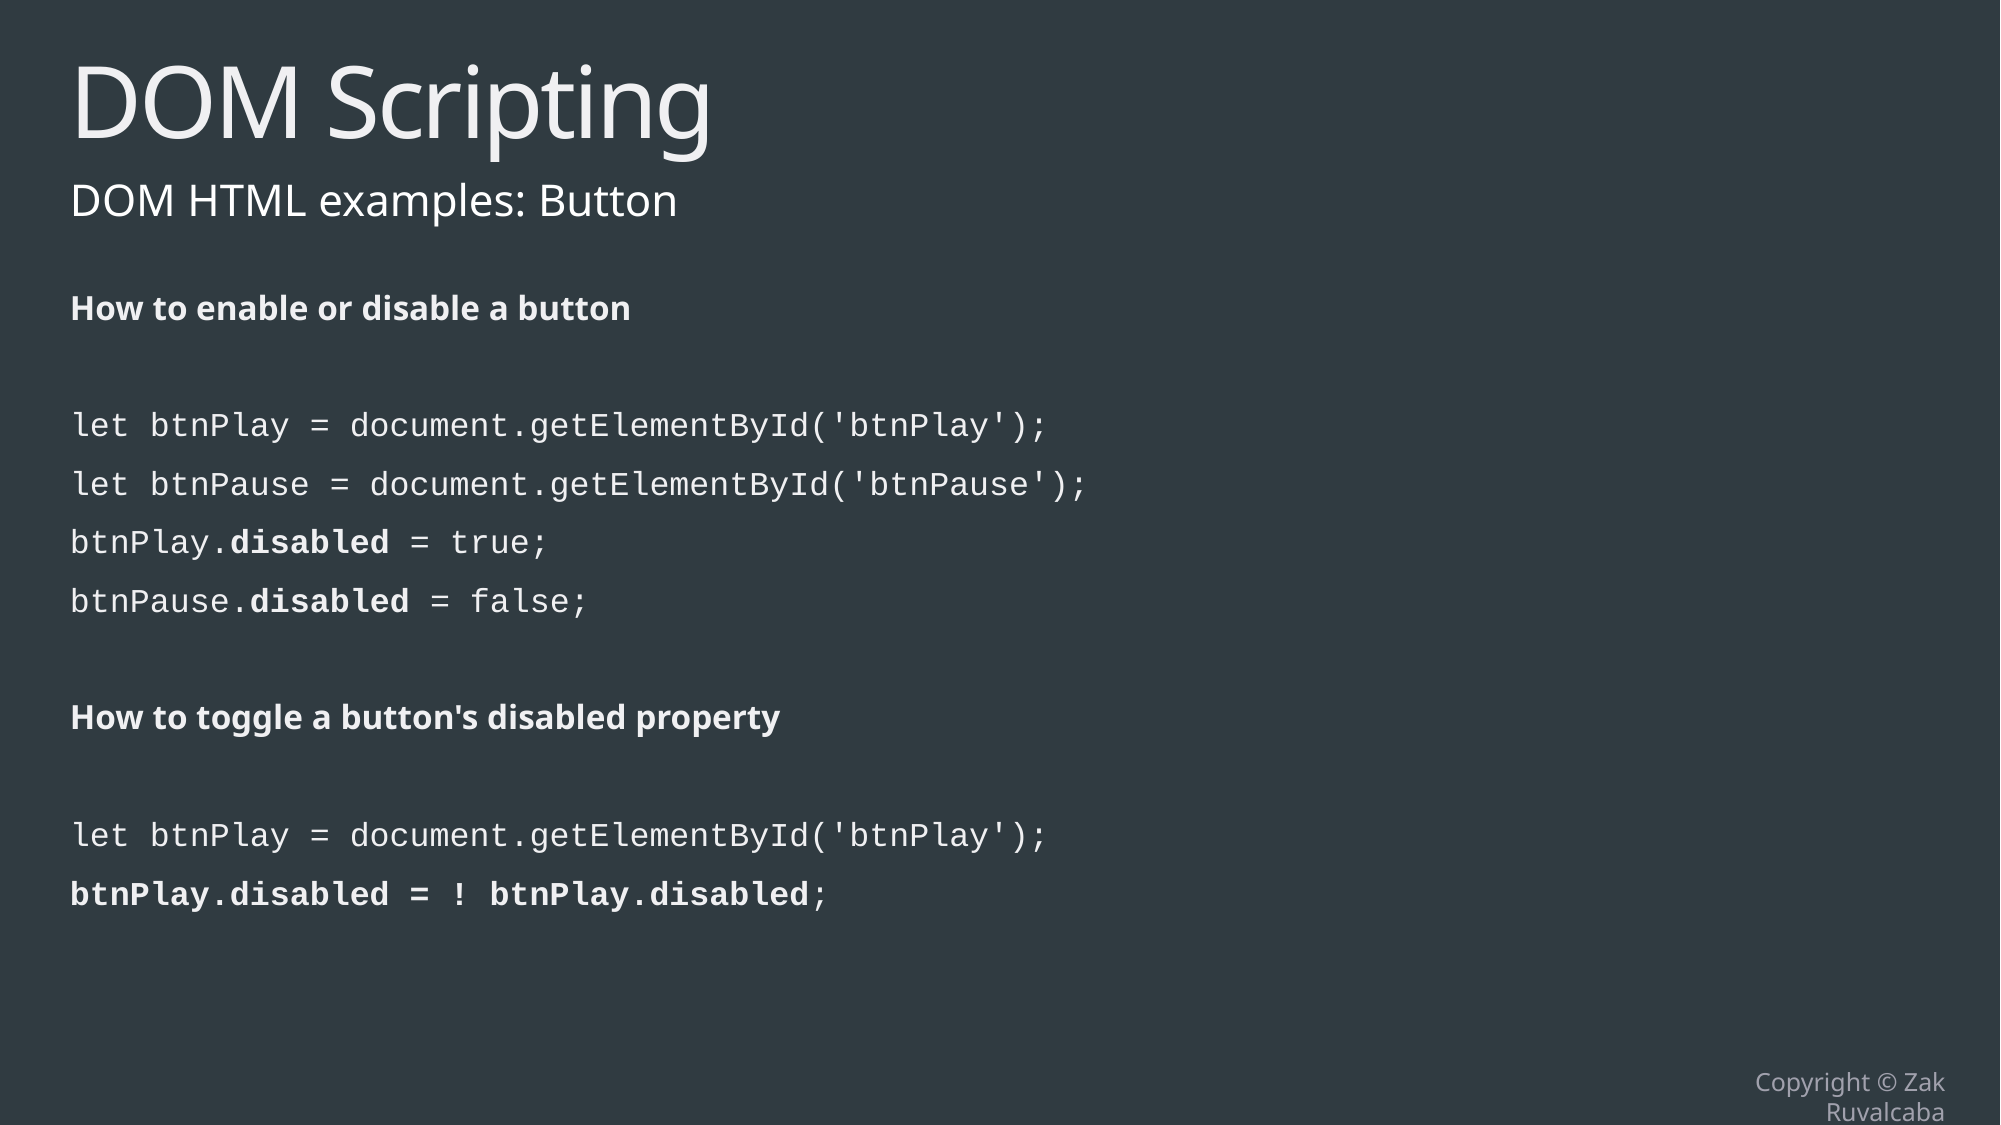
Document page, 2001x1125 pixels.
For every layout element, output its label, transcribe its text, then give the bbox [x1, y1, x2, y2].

list DOM HTML examples: Button [55, 149, 1820, 209]
title DOM Scripting [55, 30, 1819, 149]
list How to enable or disable a button let btnPlay = document.getElementById('btnPlay'); let btnPause = document.getElementById('btnPause'); btnPlay.disabled = true; btnPause.disabled = false; How to toggle a button's disabled property let btnPlay = document.getElementById('btnPlay'); btnPlay.disabled = ! btnPlay.disabled; [55, 267, 1941, 1035]
